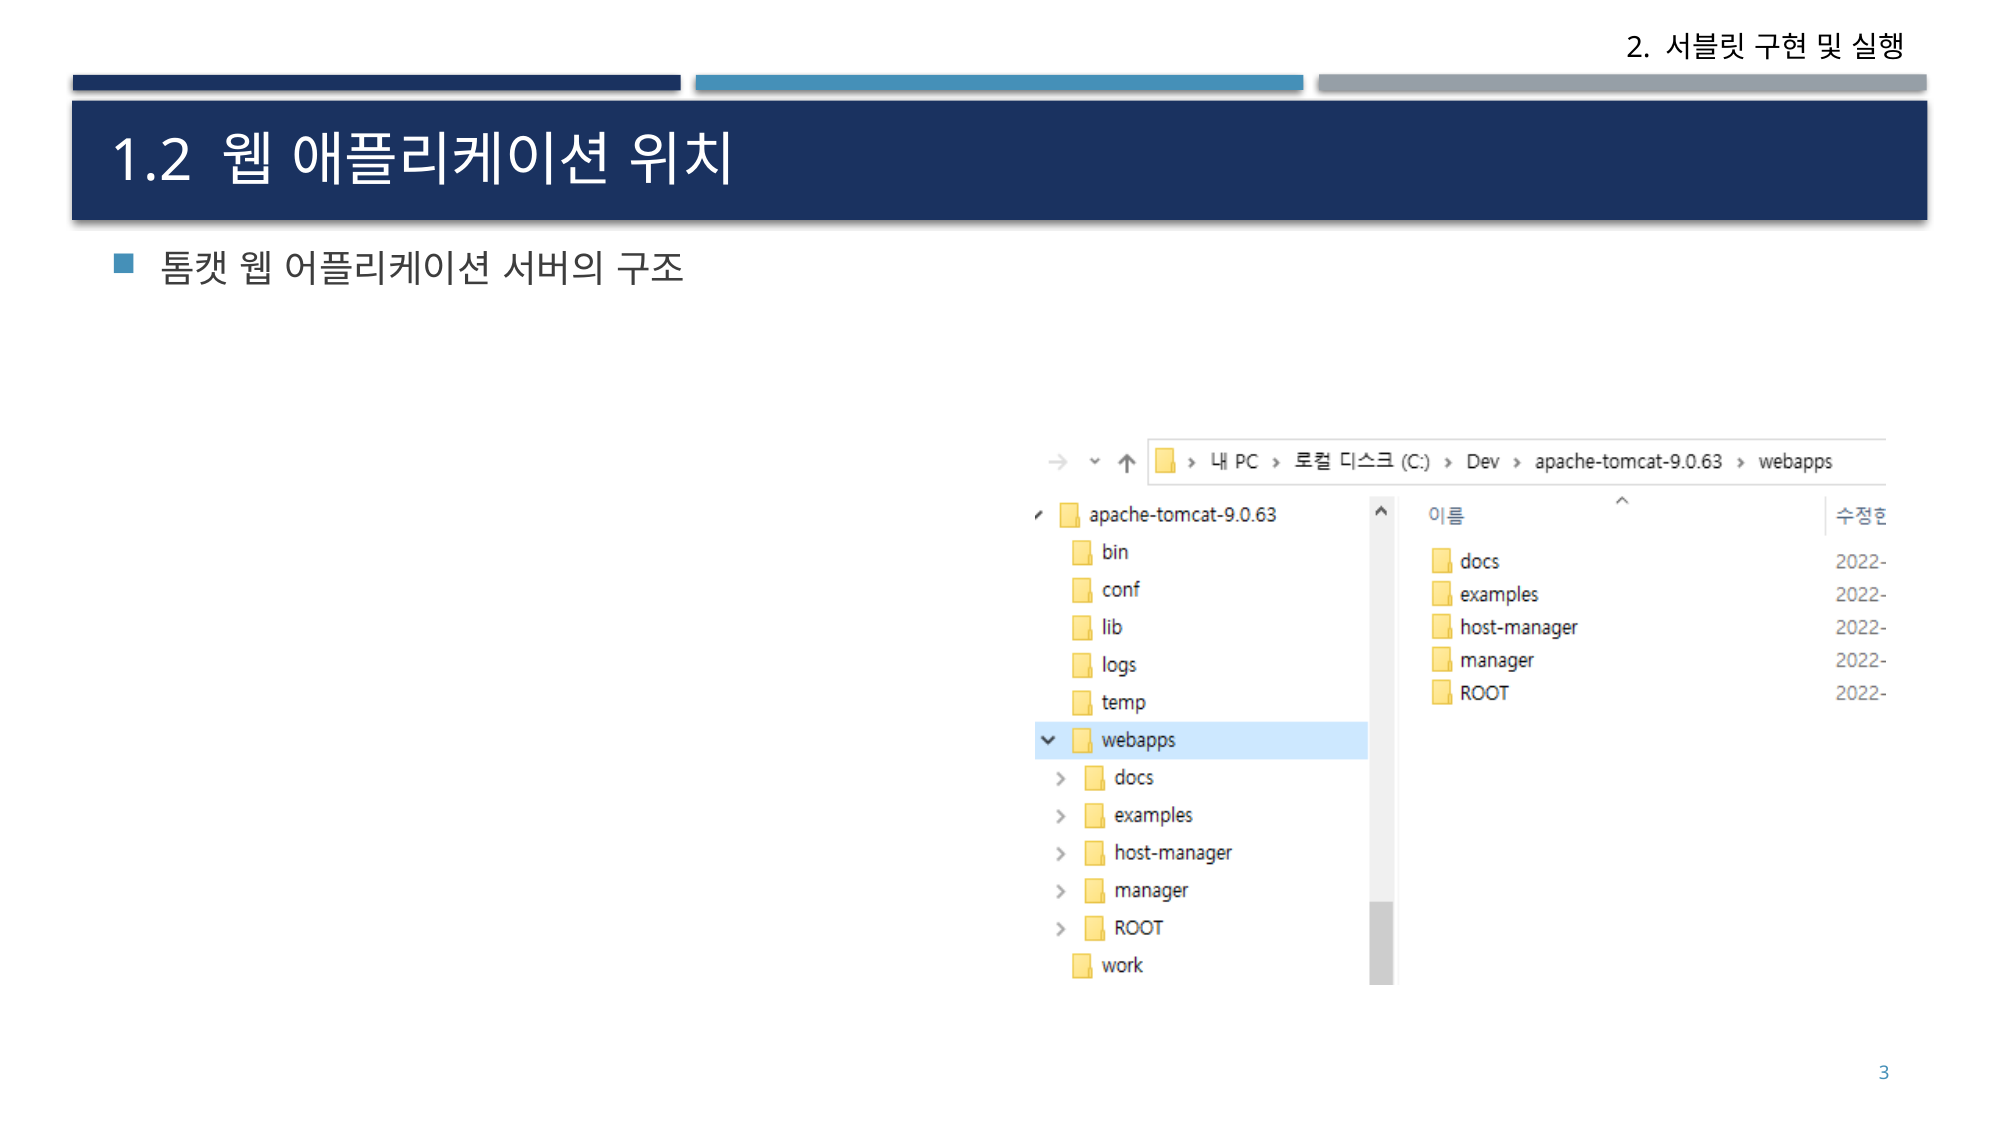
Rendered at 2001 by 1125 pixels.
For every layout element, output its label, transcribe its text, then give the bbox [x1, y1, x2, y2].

slide_number 3 [1732, 1043, 1905, 1104]
title 1.2 웹 애플리케이션 위치 [95, 115, 1905, 200]
picture [1034, 430, 1886, 985]
list 톰캣 웹 어플리케이션 서버의 구조 [95, 237, 1905, 1030]
